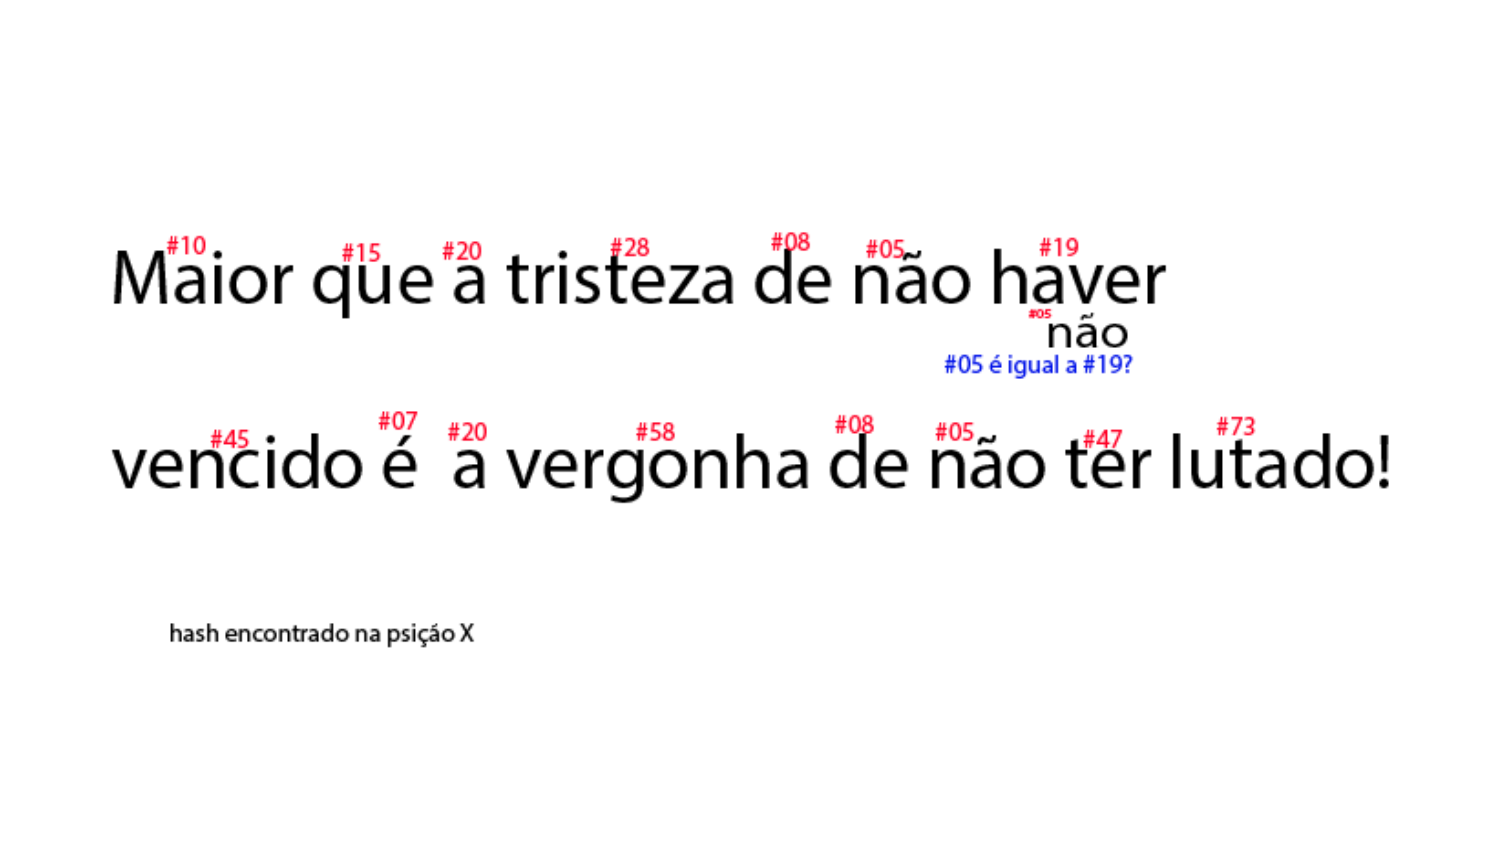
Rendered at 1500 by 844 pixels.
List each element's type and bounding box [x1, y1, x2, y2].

picture [36, 72, 1462, 771]
